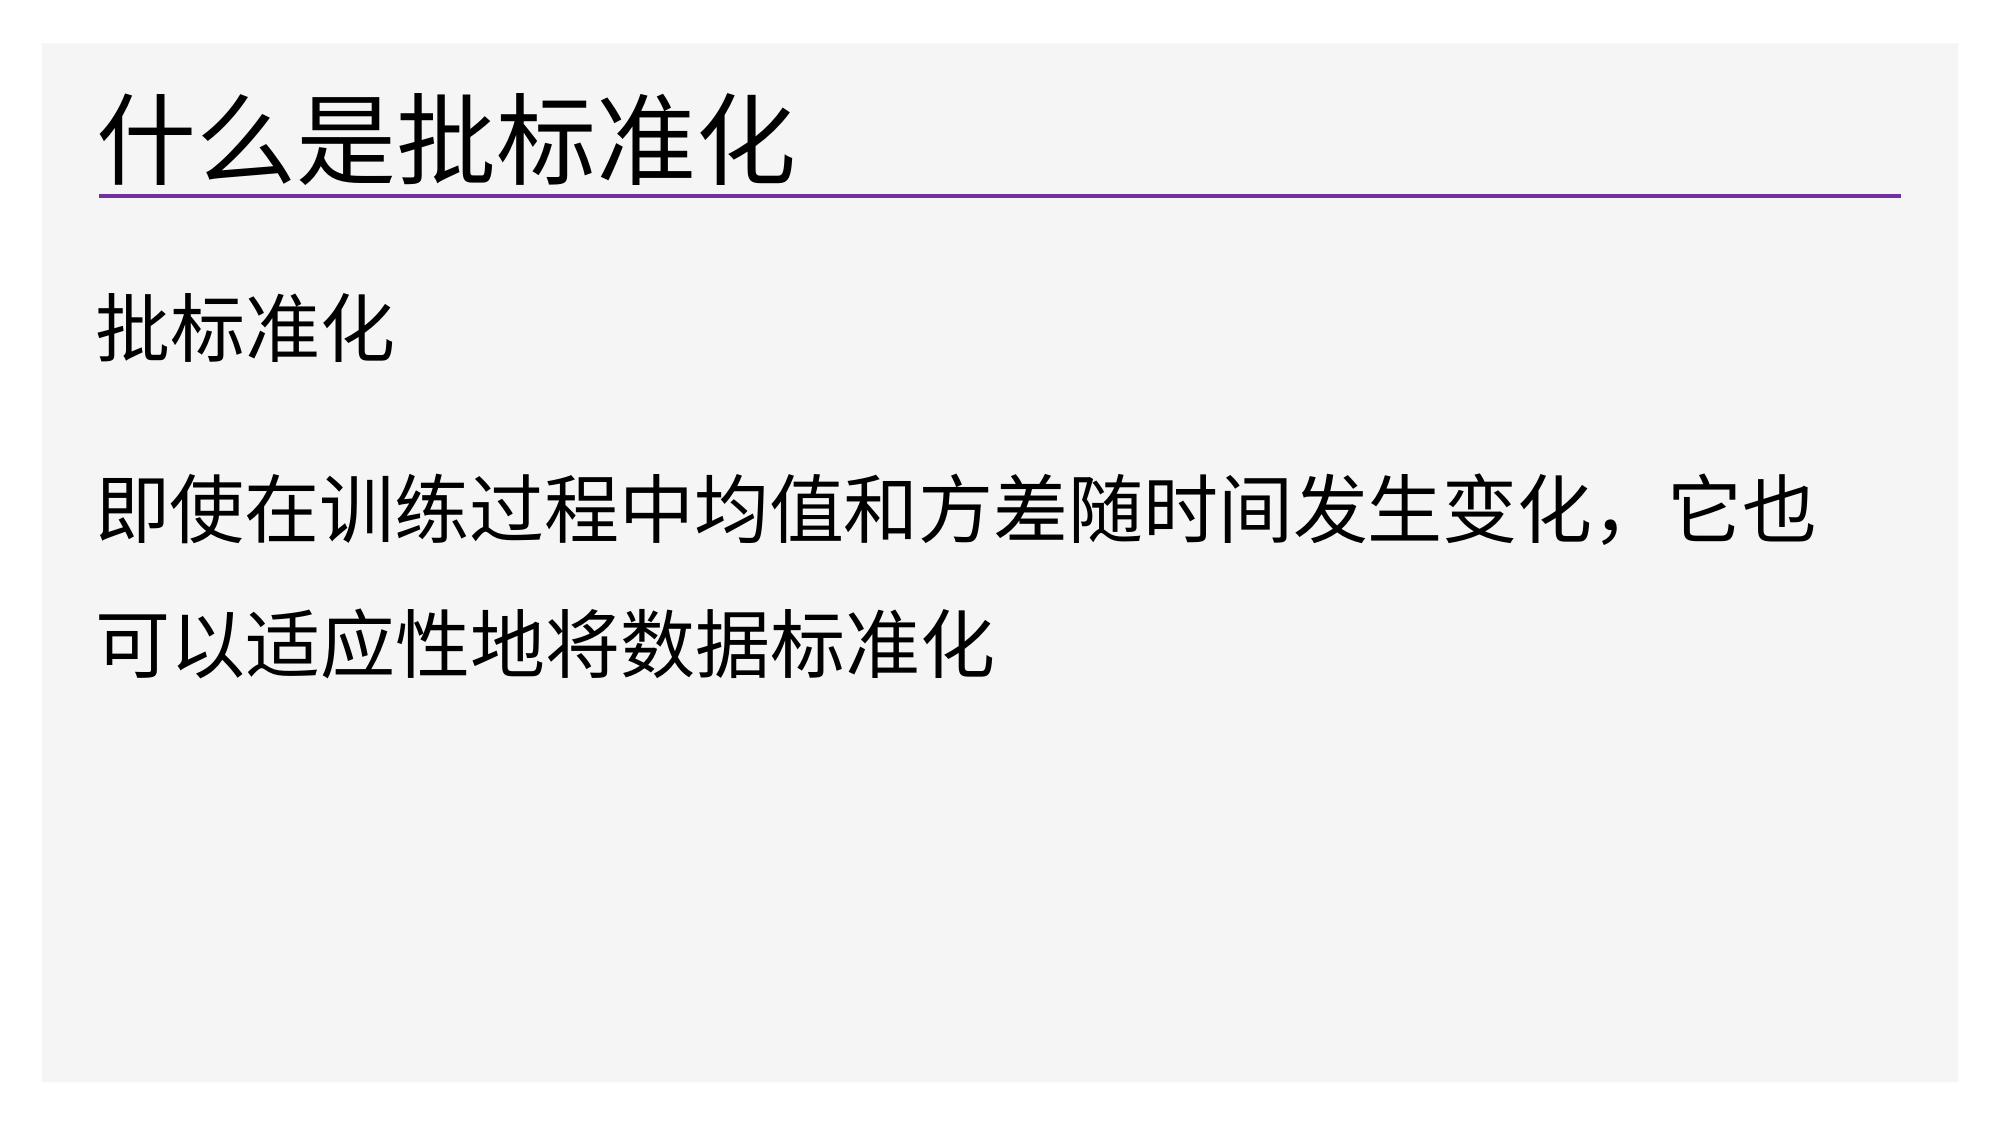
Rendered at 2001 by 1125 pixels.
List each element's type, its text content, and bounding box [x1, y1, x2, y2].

title 什么是批标准化 [94, 75, 800, 266]
text_box 批标准化 即使在训练过程中均值和方差随时间发生变化，它也 可以适应性地将数据标准化 [93, 279, 1823, 687]
